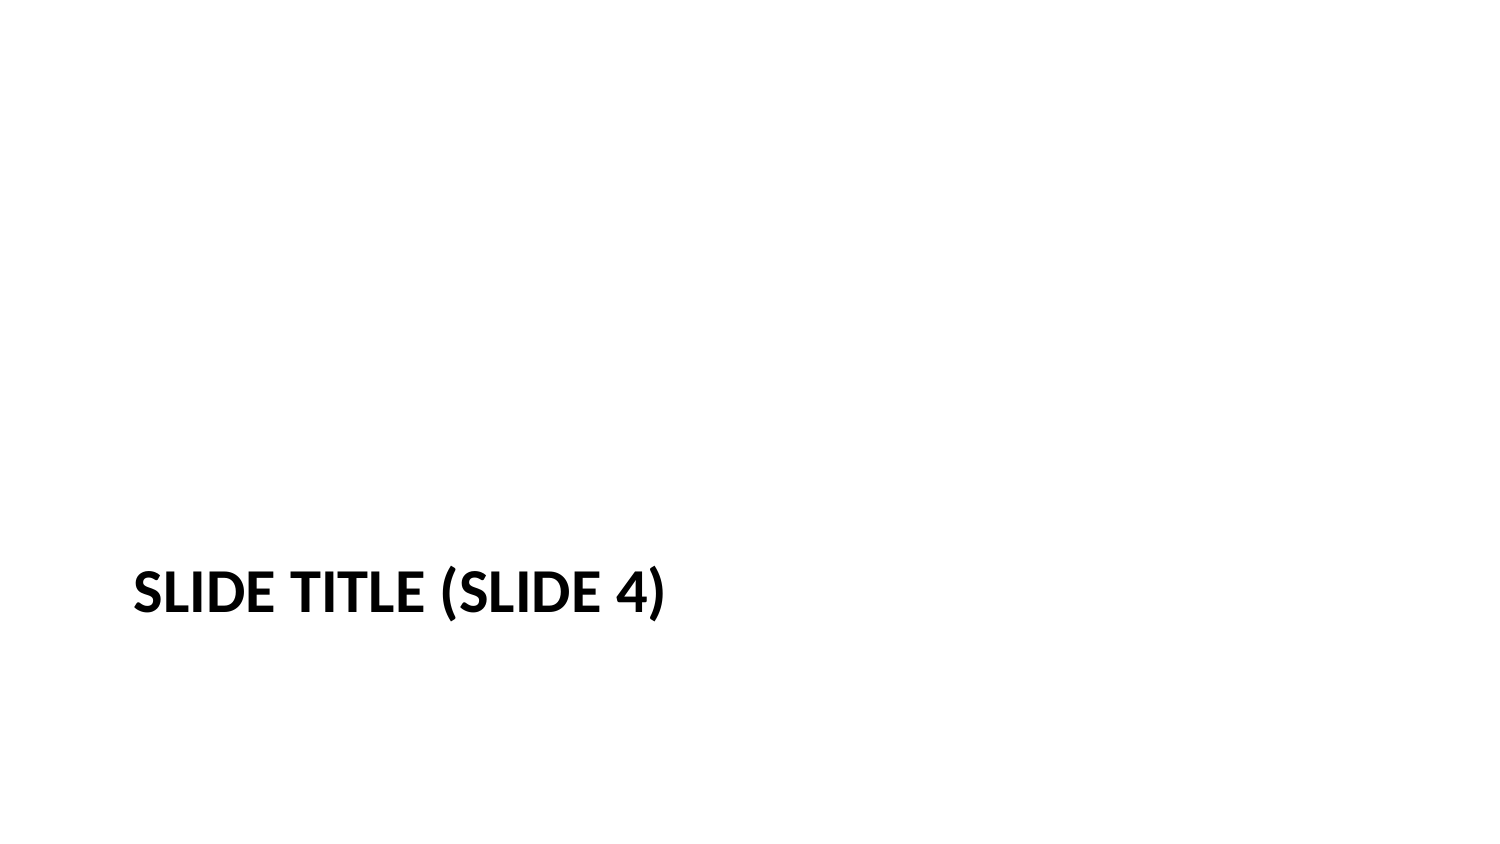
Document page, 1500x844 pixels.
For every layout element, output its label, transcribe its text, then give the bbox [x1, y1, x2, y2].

title Slide Title (Slide 4) [118, 542, 1394, 710]
